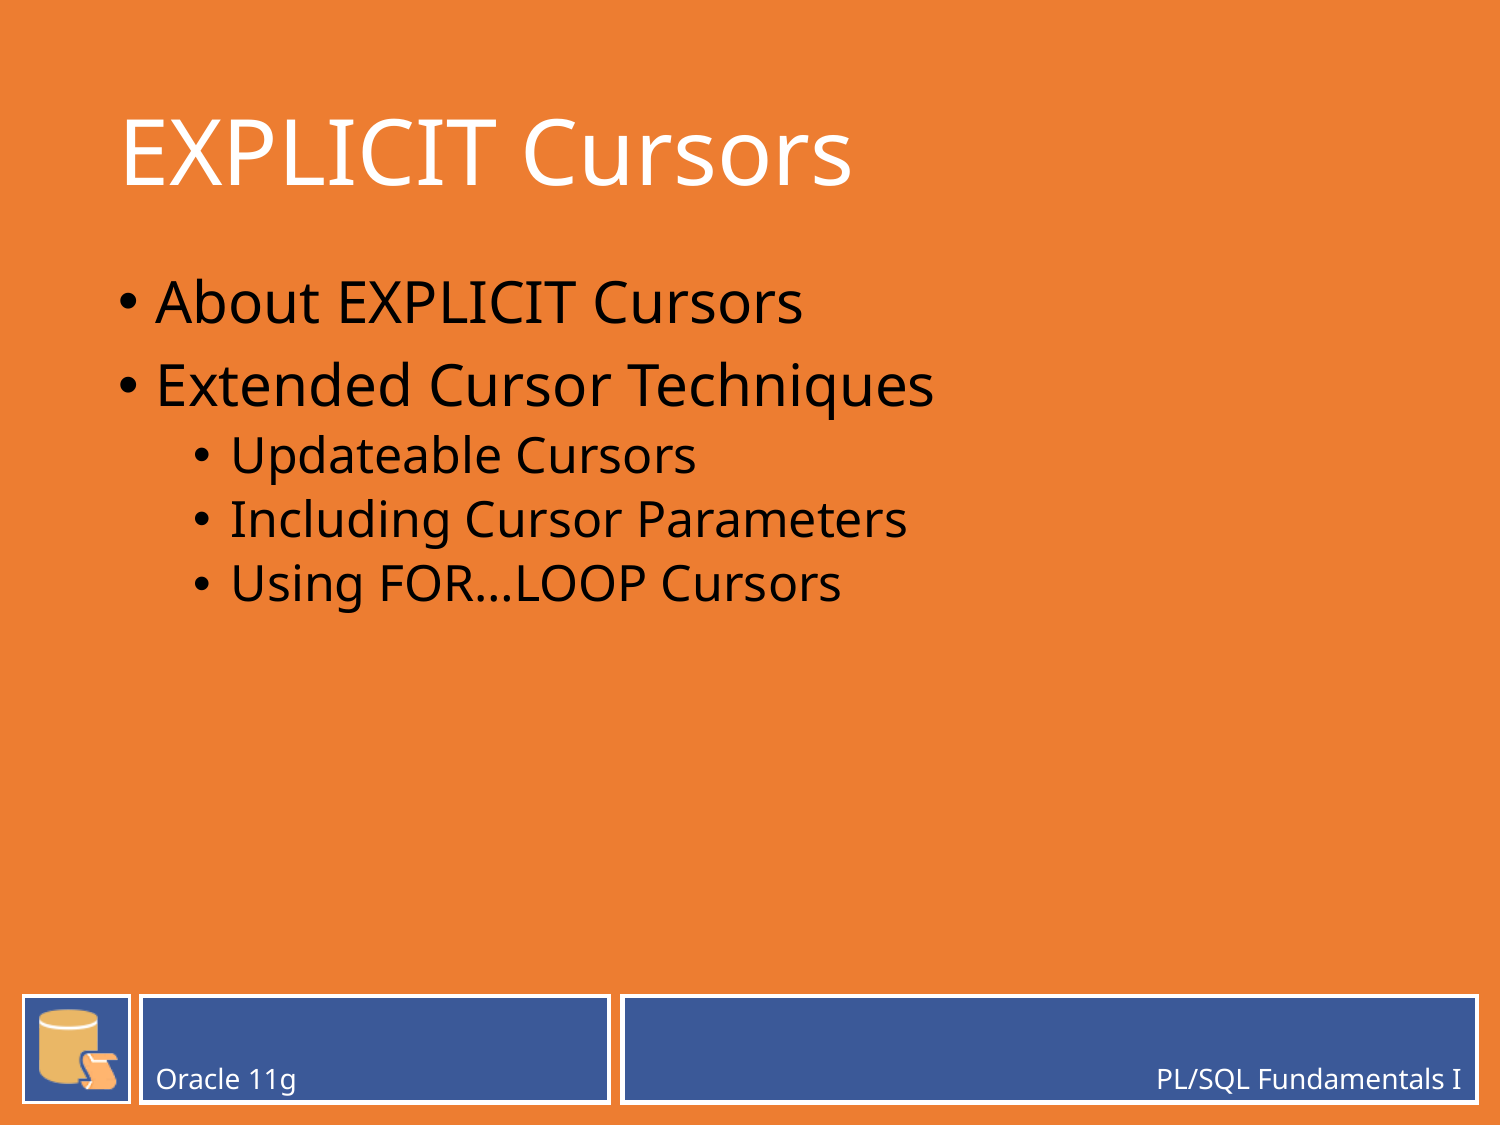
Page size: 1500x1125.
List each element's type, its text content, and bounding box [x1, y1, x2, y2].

picture [34, 1007, 119, 1092]
list About EXPLICIT Cursors Extended Cursor Techniques Updateable Cursors Including Cursor Parameters Using FOR…LOOP Cursors [103, 265, 1397, 990]
title EXPLICIT Cursors [103, 59, 1397, 252]
